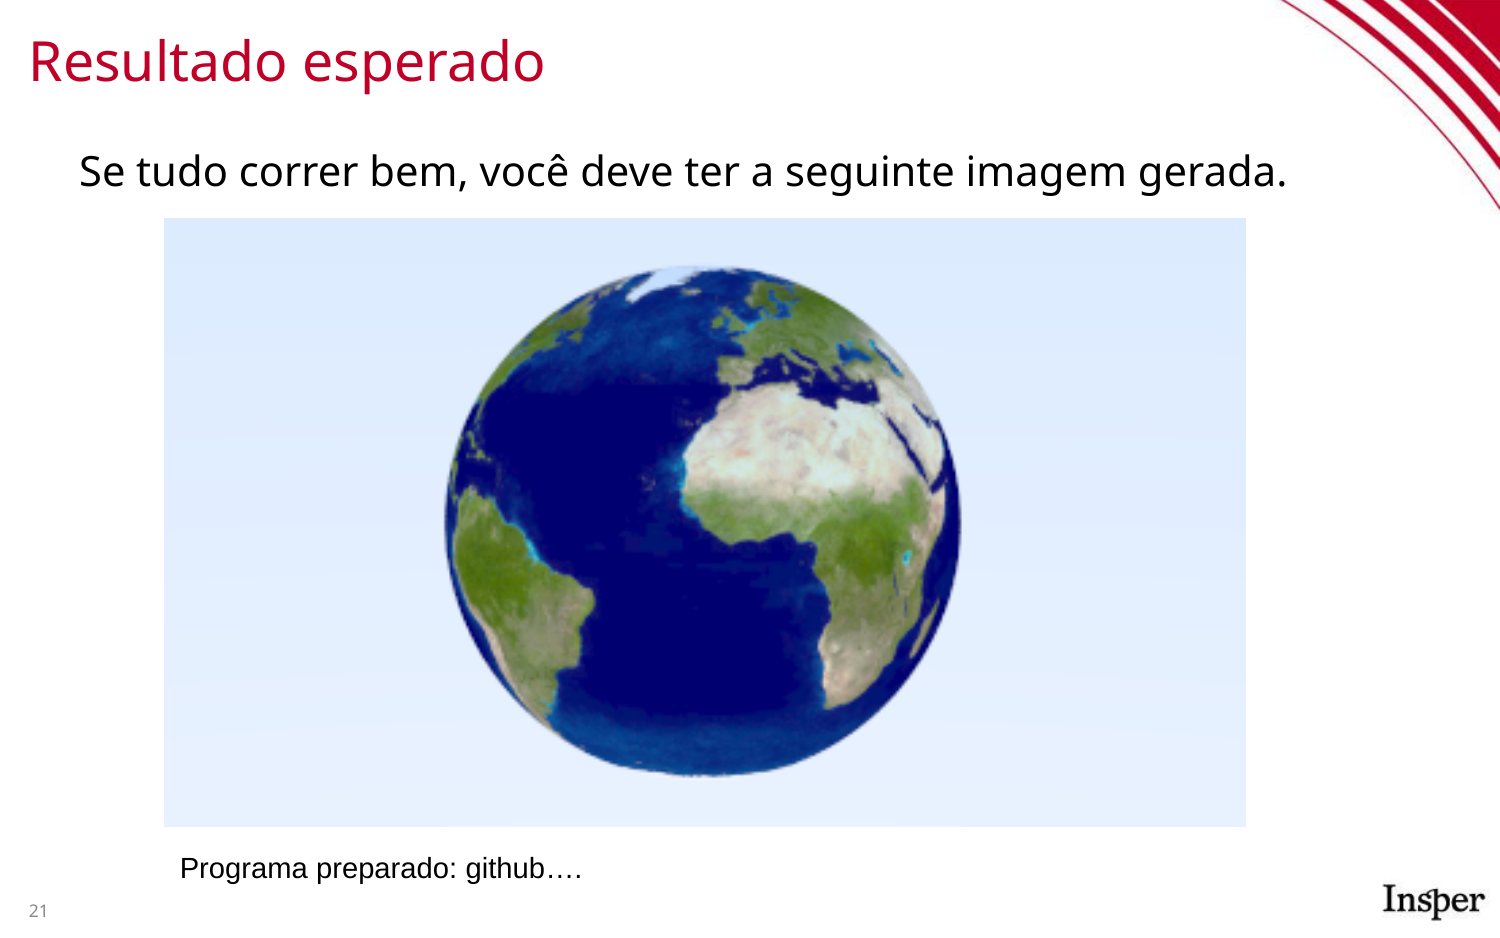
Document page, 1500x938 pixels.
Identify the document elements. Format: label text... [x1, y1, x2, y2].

text_box Programa preparado: github…. [164, 834, 657, 900]
slide_number 21 [0, 887, 78, 938]
title Resultado esperado [13, 18, 1397, 104]
picture [164, 0, 1500, 938]
list Se tudo correr bem, você deve ter a seguinte imagem gerada. [64, 137, 1447, 229]
